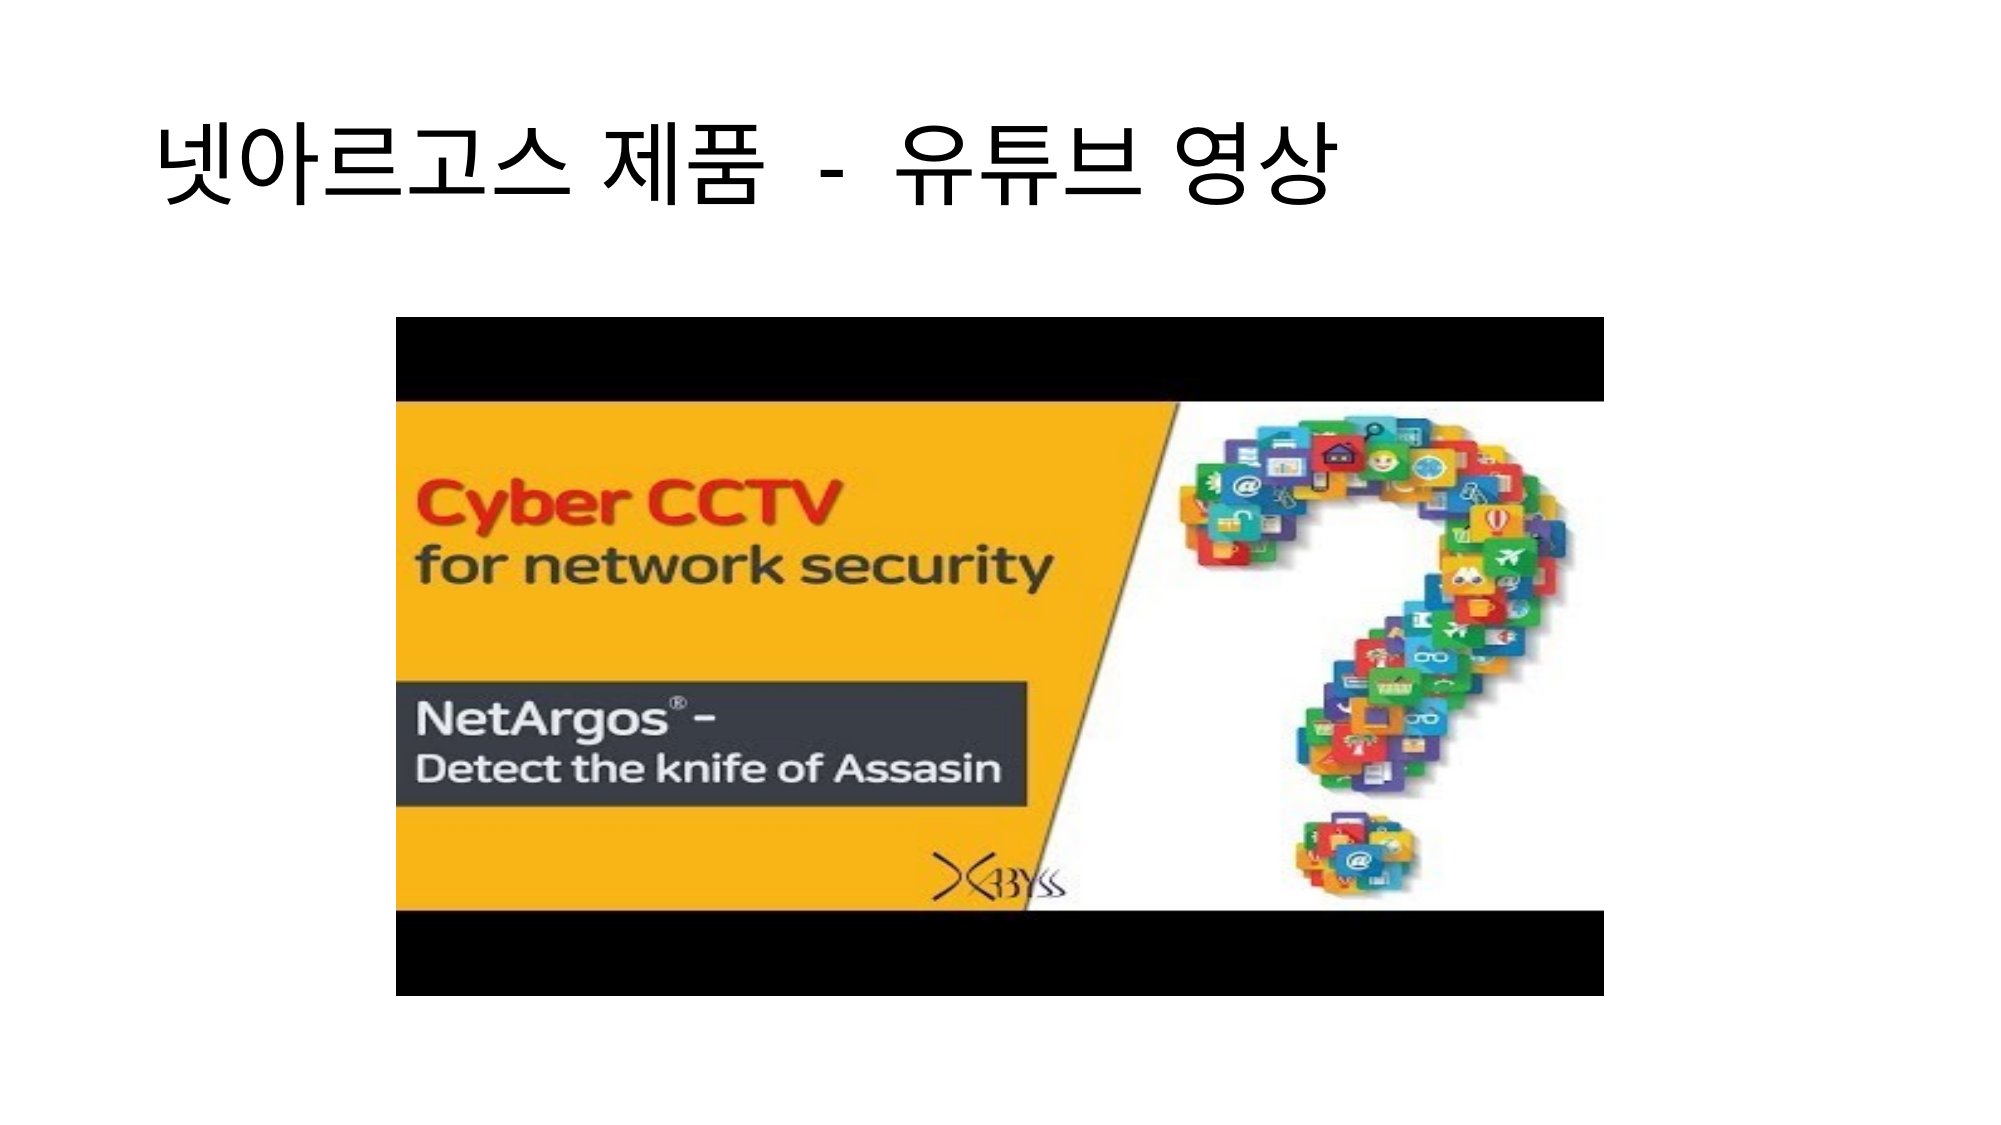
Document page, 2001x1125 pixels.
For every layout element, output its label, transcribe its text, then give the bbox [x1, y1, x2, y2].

title 넷아르고스 제품 - 유튜브 영상 [137, 59, 1863, 278]
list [396, 316, 1604, 996]
